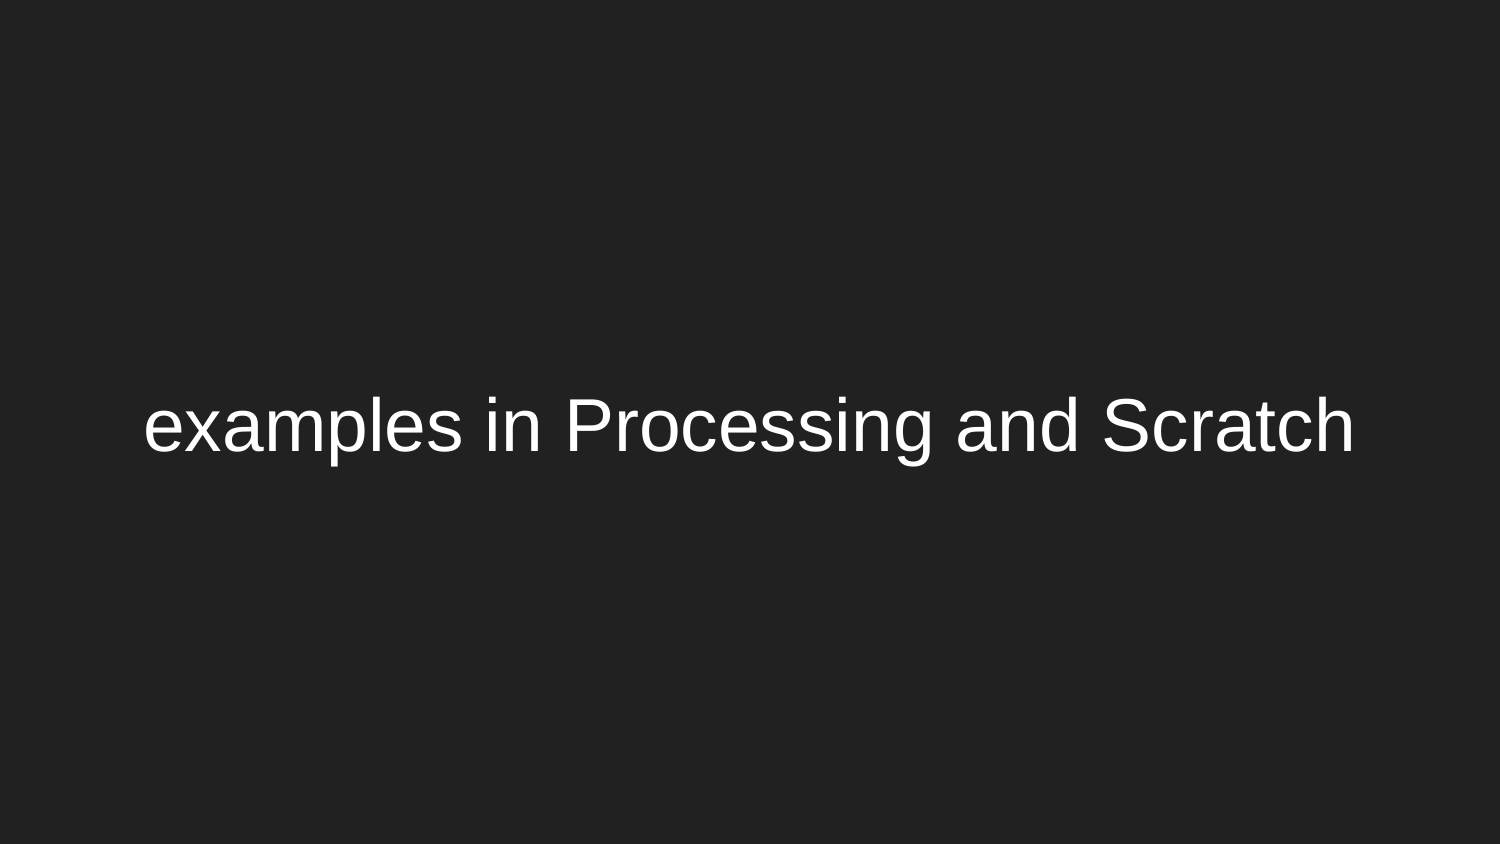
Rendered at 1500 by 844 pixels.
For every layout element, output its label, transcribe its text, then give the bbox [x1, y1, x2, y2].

title examples in Processing and Scratch [51, 352, 1449, 491]
